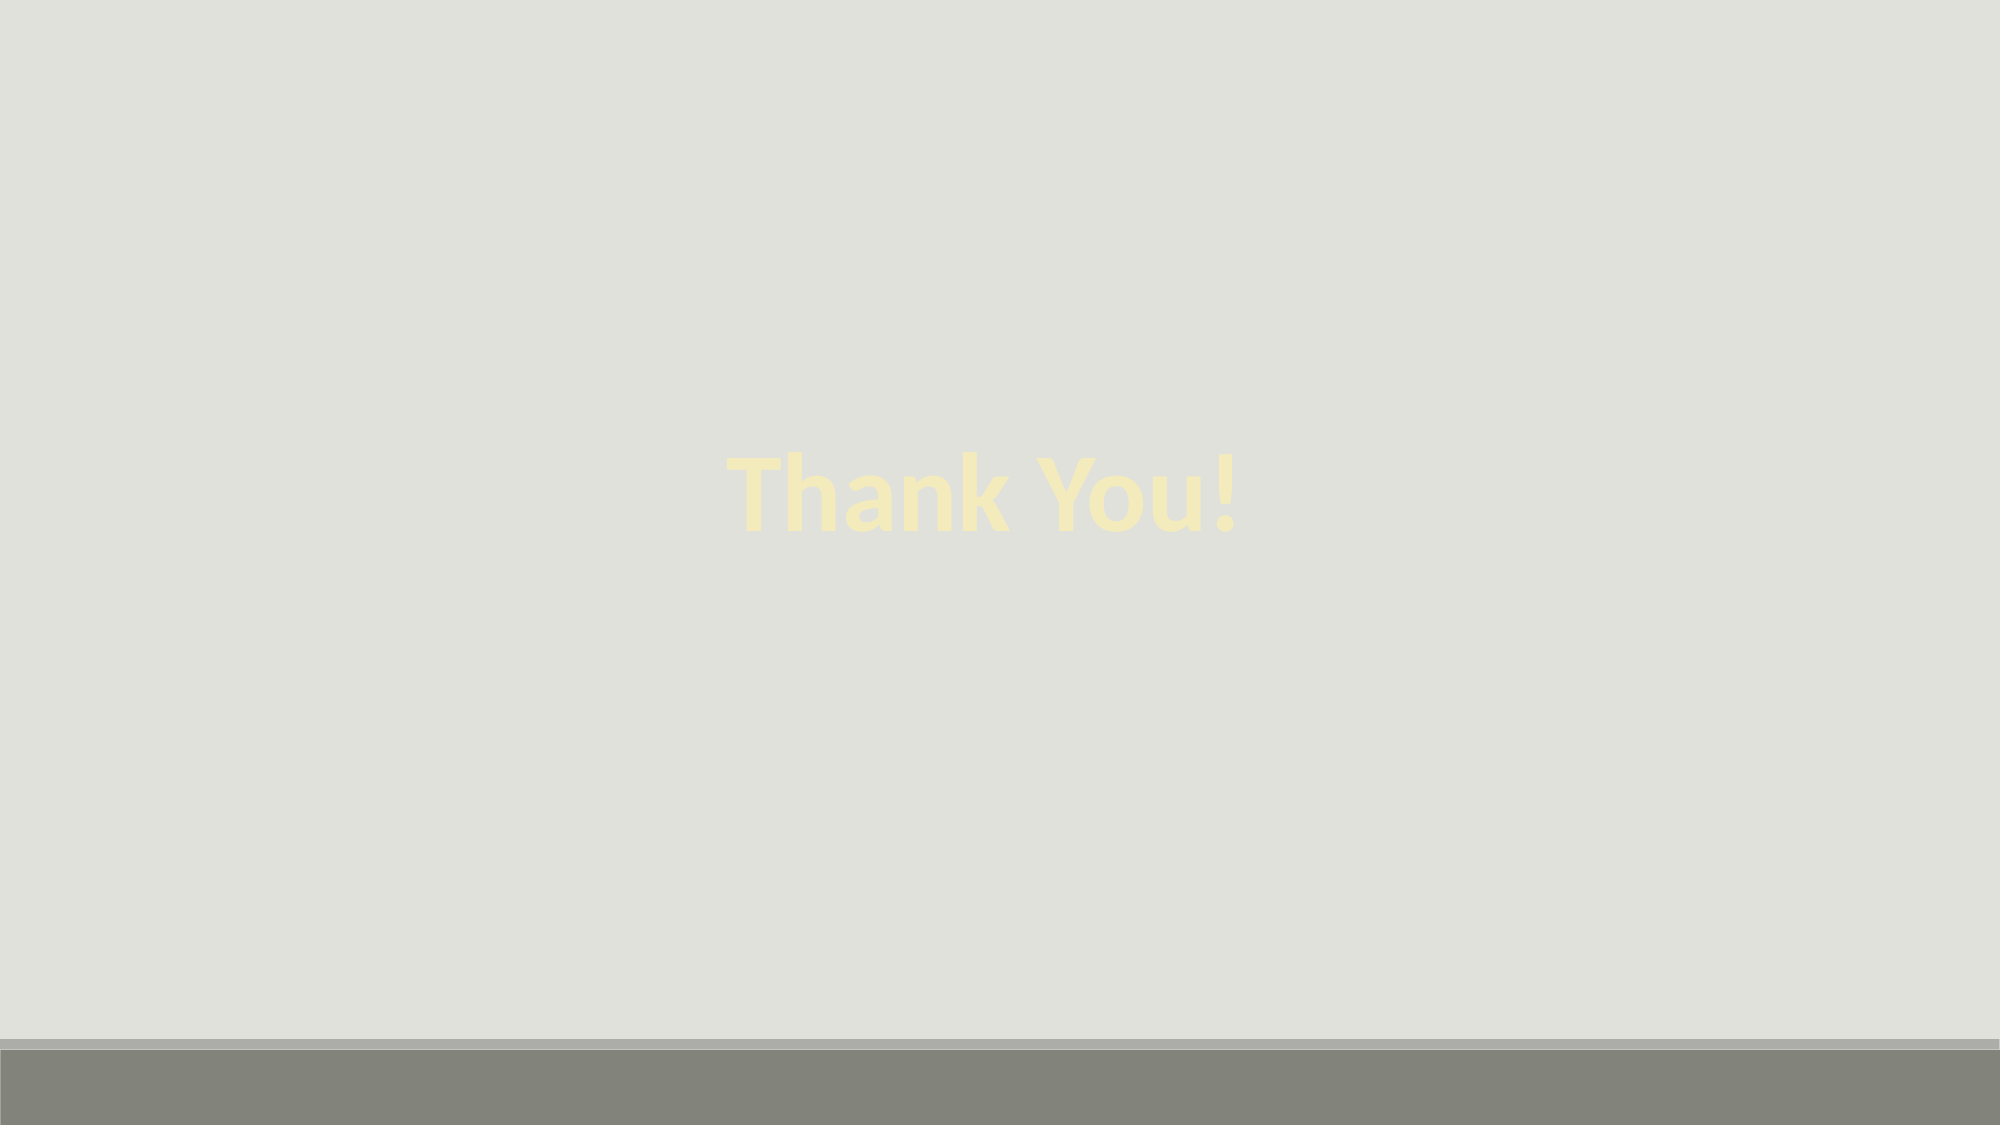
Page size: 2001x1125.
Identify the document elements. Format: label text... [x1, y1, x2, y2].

text_box Thank You! [711, 410, 1260, 561]
